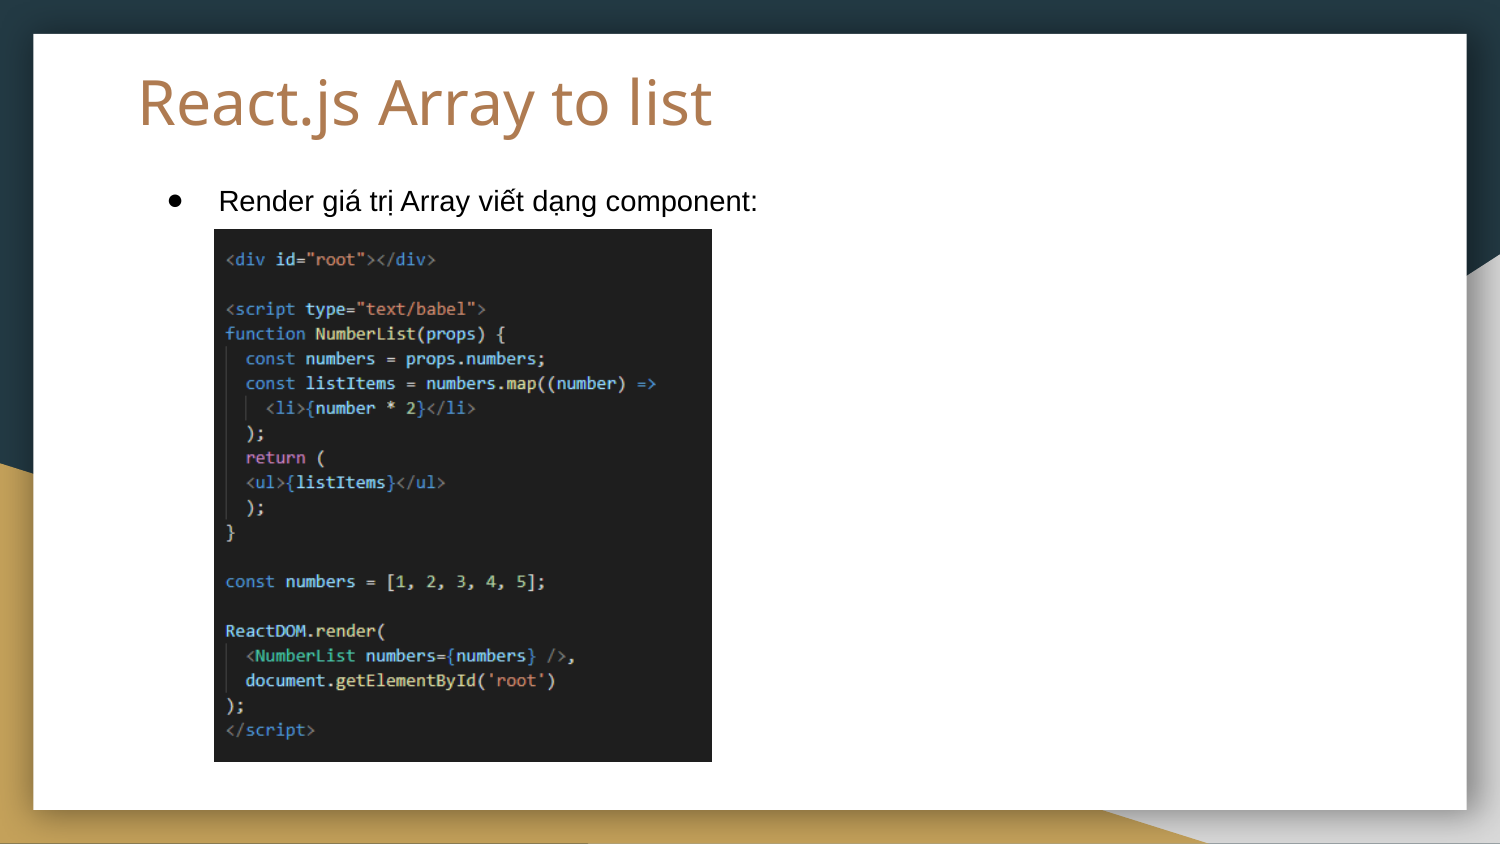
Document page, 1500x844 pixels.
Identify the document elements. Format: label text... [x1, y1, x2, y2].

title React.js Array to list [122, 48, 1354, 205]
picture [214, 229, 712, 762]
text_box Render giá trị Array viết dạng component: [128, 166, 1348, 553]
